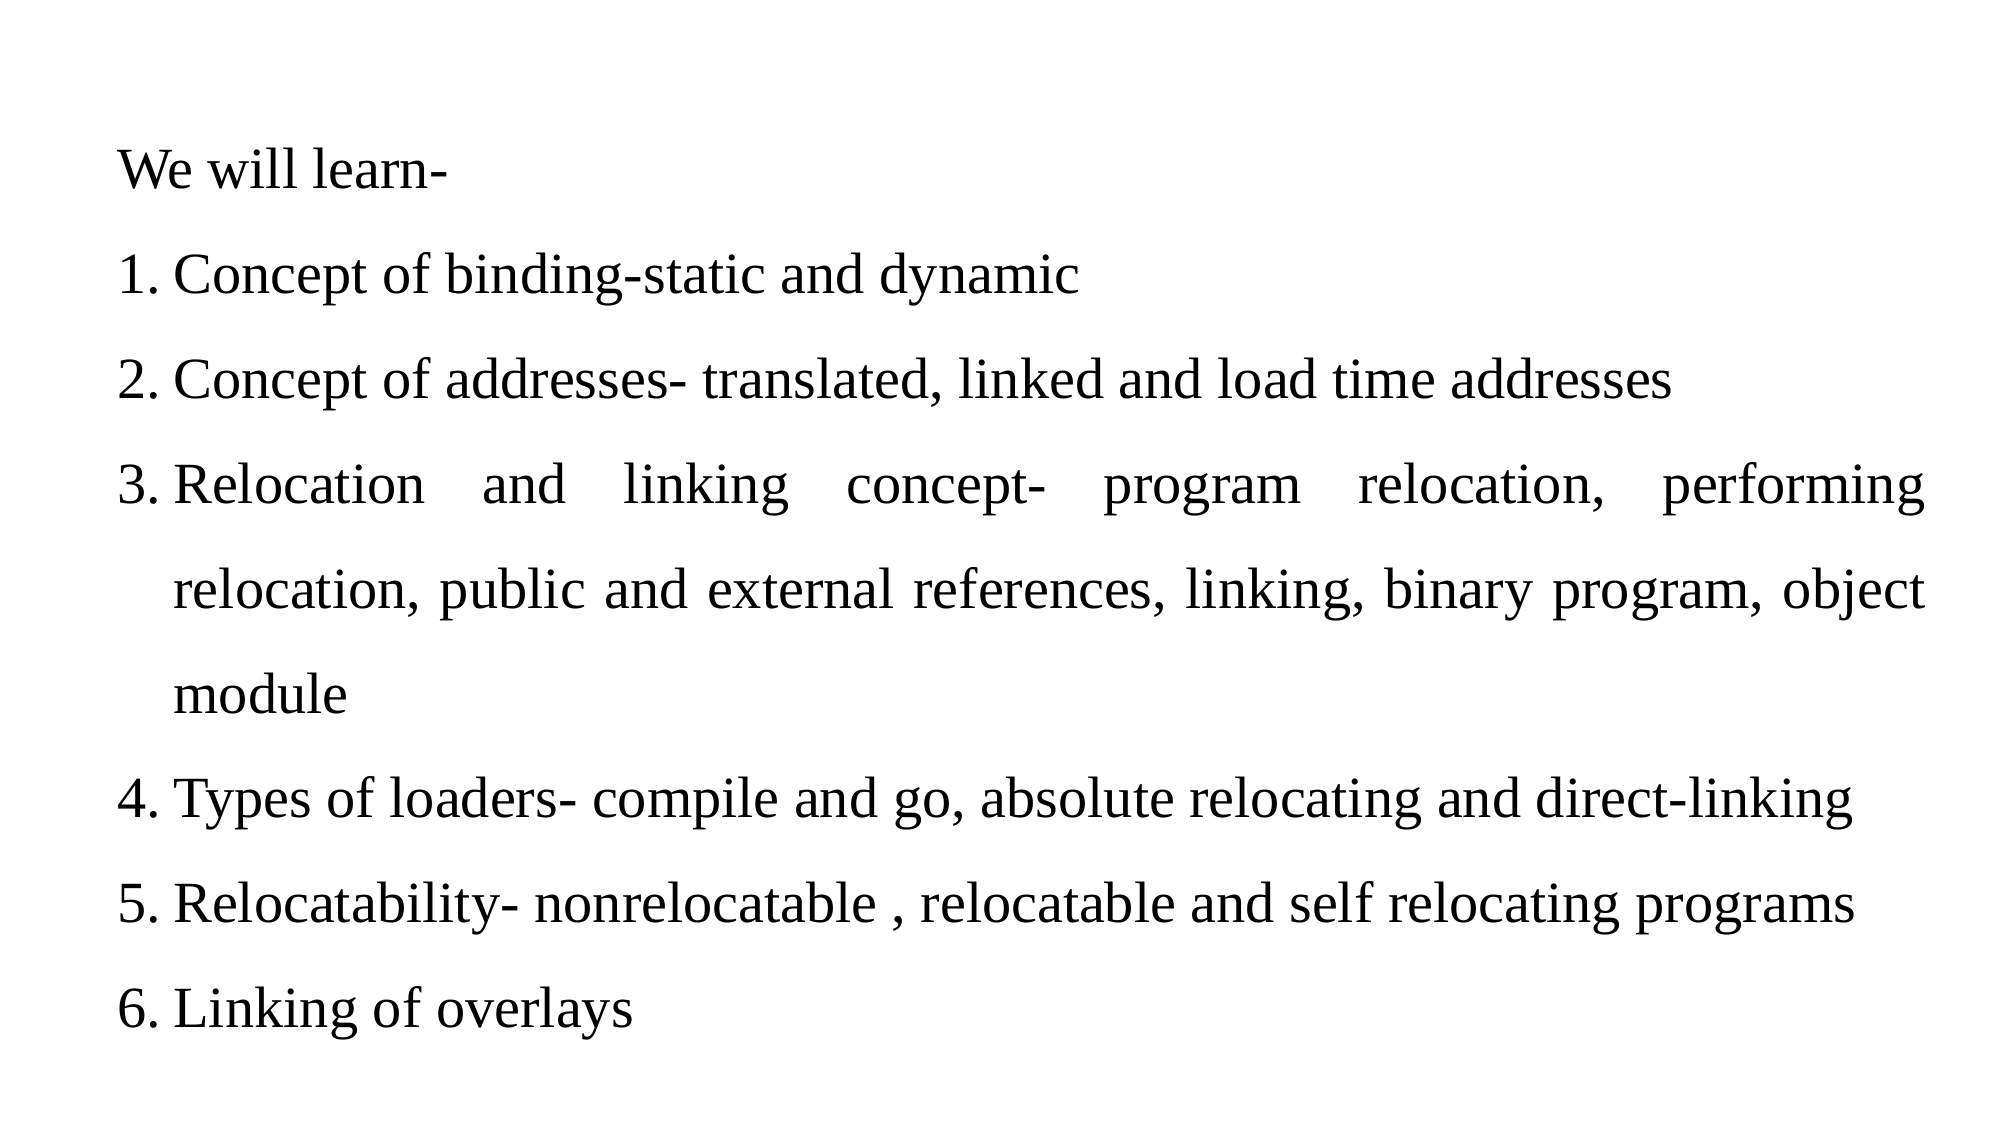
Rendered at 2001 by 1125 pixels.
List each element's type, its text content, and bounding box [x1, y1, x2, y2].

text_box We will learn- Concept of binding-static and dynamic Concept of addresses- translated, linked and load time addresses Relocation and linking concept- program relocation, performing relocation, public and external references, linking, binary program, object module Types of loaders- compile and go, absolute relocating and direct-linking Relocatability- nonrelocatable , relocatable and self relocating programs Linking of overlays [102, 87, 1941, 1047]
